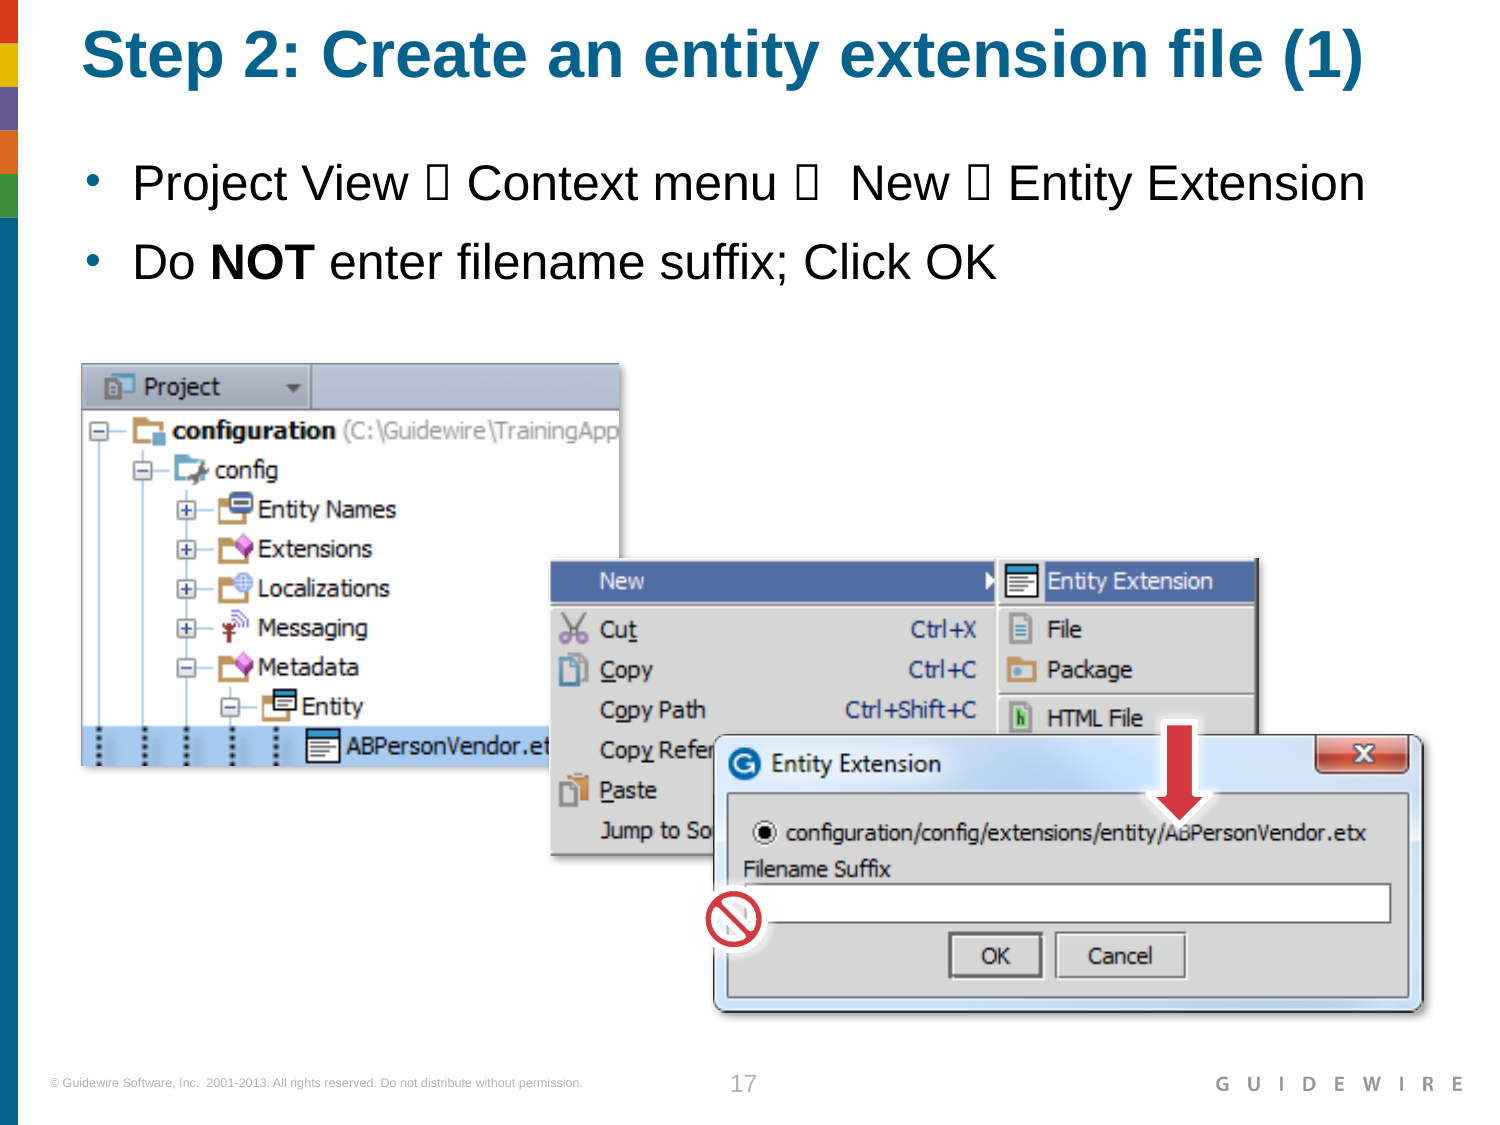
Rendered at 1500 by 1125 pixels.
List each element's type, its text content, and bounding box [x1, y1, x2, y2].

title Step 2: Create an entity extension file (1) [81, 19, 1446, 142]
text_box [699, 897, 707, 941]
picture [549, 558, 1259, 857]
picture [80, 363, 619, 766]
list Project View  Context menu  New  Entity Extension Do NOT enter filename suffix; Click OK [85, 149, 1500, 450]
picture [1215, 1073, 1480, 1096]
picture [713, 734, 1425, 1013]
